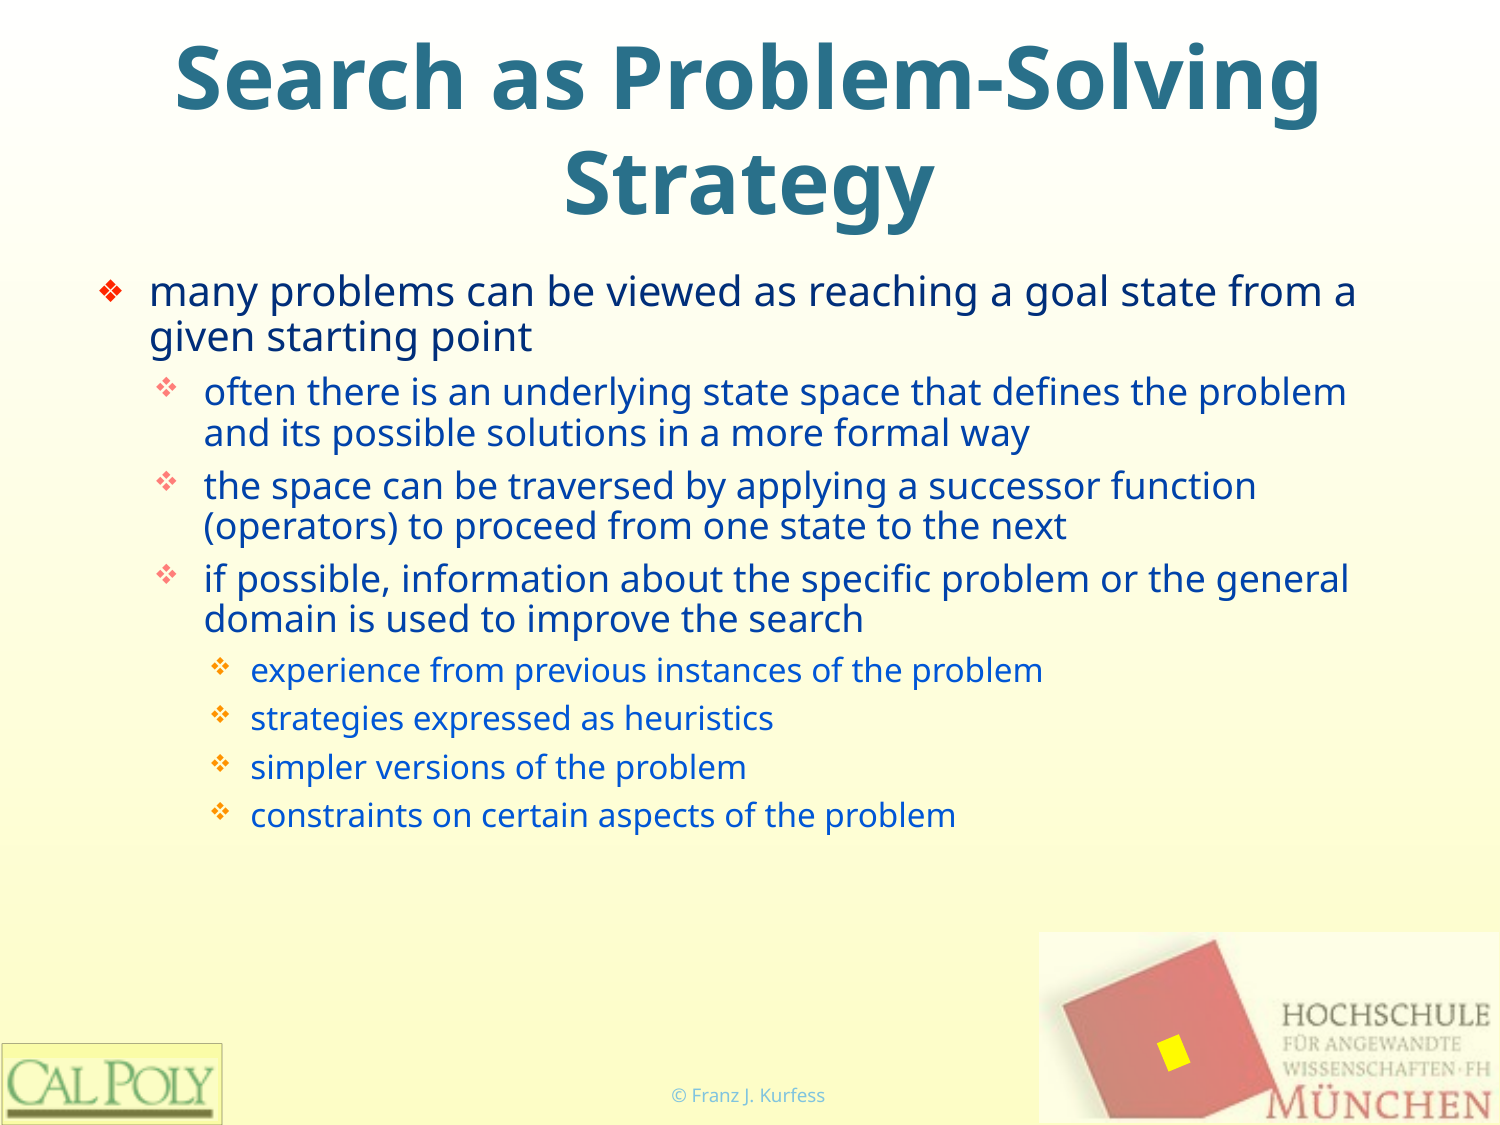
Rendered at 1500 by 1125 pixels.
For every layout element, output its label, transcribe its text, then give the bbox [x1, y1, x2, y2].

list many problems can be viewed as reaching a goal state from a given starting point often there is an underlying state space that defines the problem and its possible solutions in a more formal way the space can be traversed by applying a successor function (operators) to proceed from one state to the next if possible, information about the specific problem or the general domain is used to improve the search experience from previous instances of the problem strategies expressed as heuristics simpler versions of the problem constraints on certain aspects of the problem [90, 264, 1410, 1049]
text_box [1039, 932, 1499, 1123]
slide_number [1156, 1033, 1191, 1072]
title Search as Problem-Solving Strategy [90, 0, 1410, 255]
